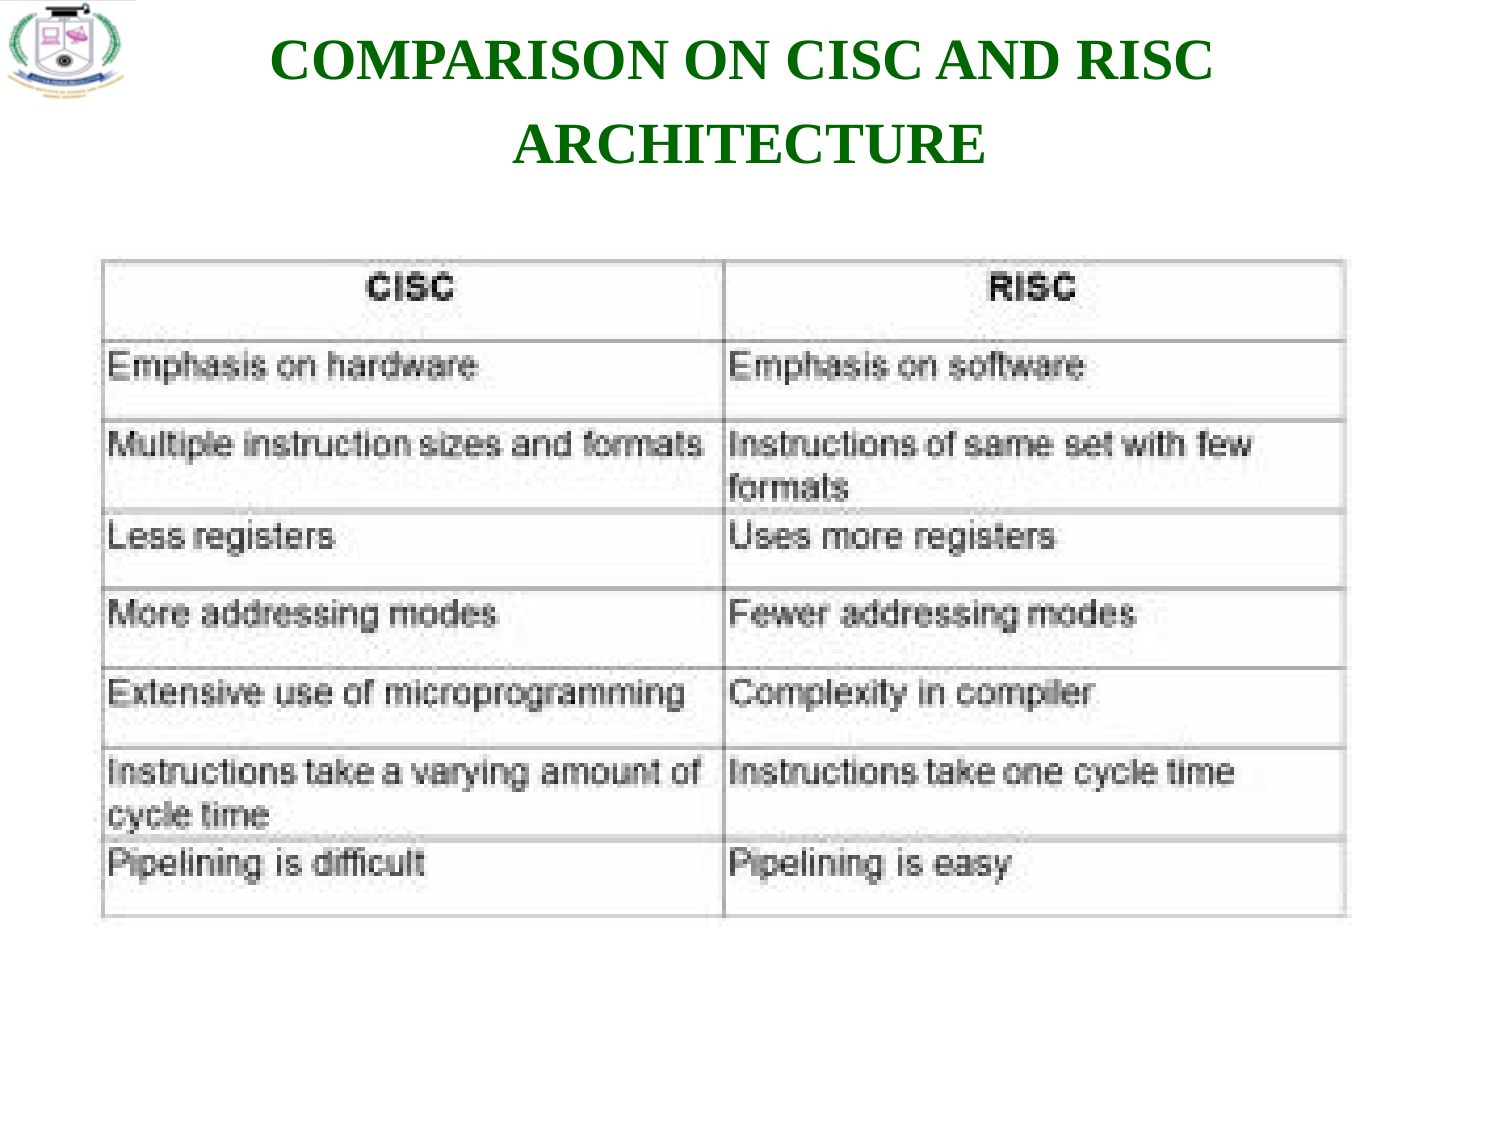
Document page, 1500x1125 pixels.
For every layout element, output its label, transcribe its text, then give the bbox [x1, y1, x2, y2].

picture [92, 255, 1352, 927]
text_box COMPARISON ON CISC AND RISC ARCHITECTURE [0, 0, 1500, 183]
